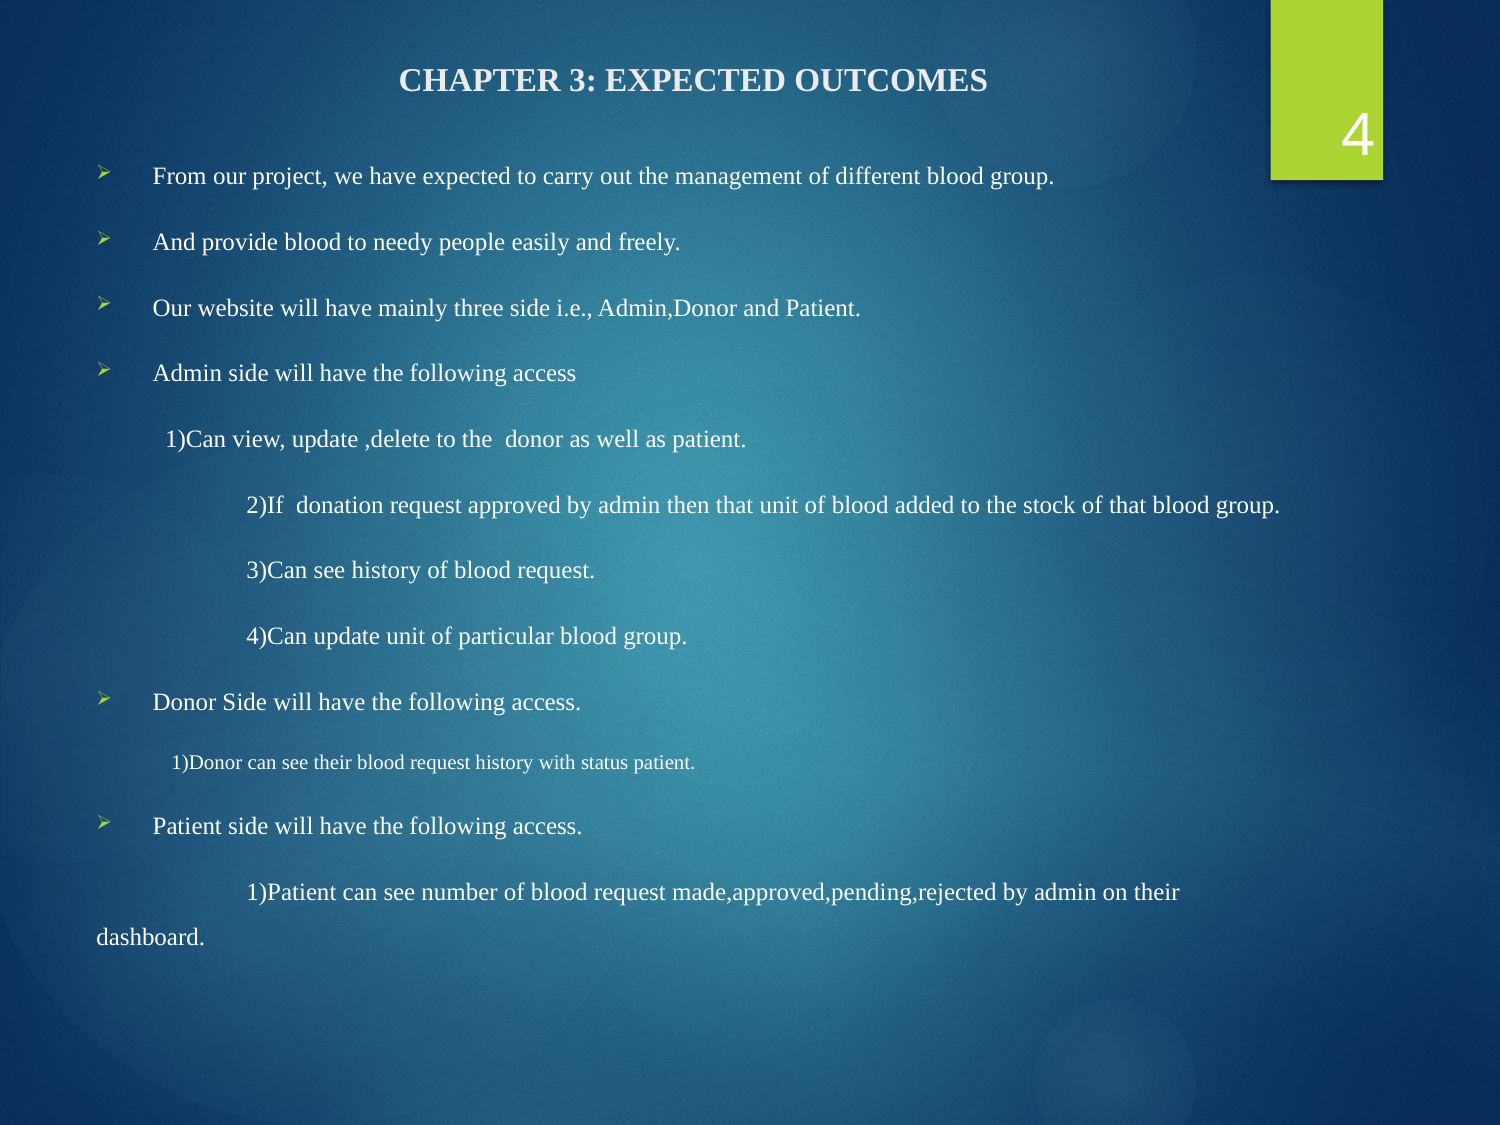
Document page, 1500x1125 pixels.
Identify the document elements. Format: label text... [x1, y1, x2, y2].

slide_number 4 [1306, 48, 1410, 175]
list From our project, we have expected to carry out the management of different blood group. And provide blood to needy people easily and freely. Our website will have mainly three side i.e., Admin,Donor and Patient. Admin side will have the following access 1)Can view, update ,delete to the donor as well as patient. 2)If donation request approved by admin then that unit of blood added to the stock of that blood group. 3)Can see history of blood request. 4)Can update unit of particular blood group. Donor Side will have the following access. 1)Donor can see their blood request history with status patient. Patient side will have the following access. 1)Patient can see number of blood request made,approved,pending,rejected by admin on their dashboard. [81, 137, 1307, 1125]
title CHAPTER 3: EXPECTED OUTCOMES [150, 30, 1238, 137]
